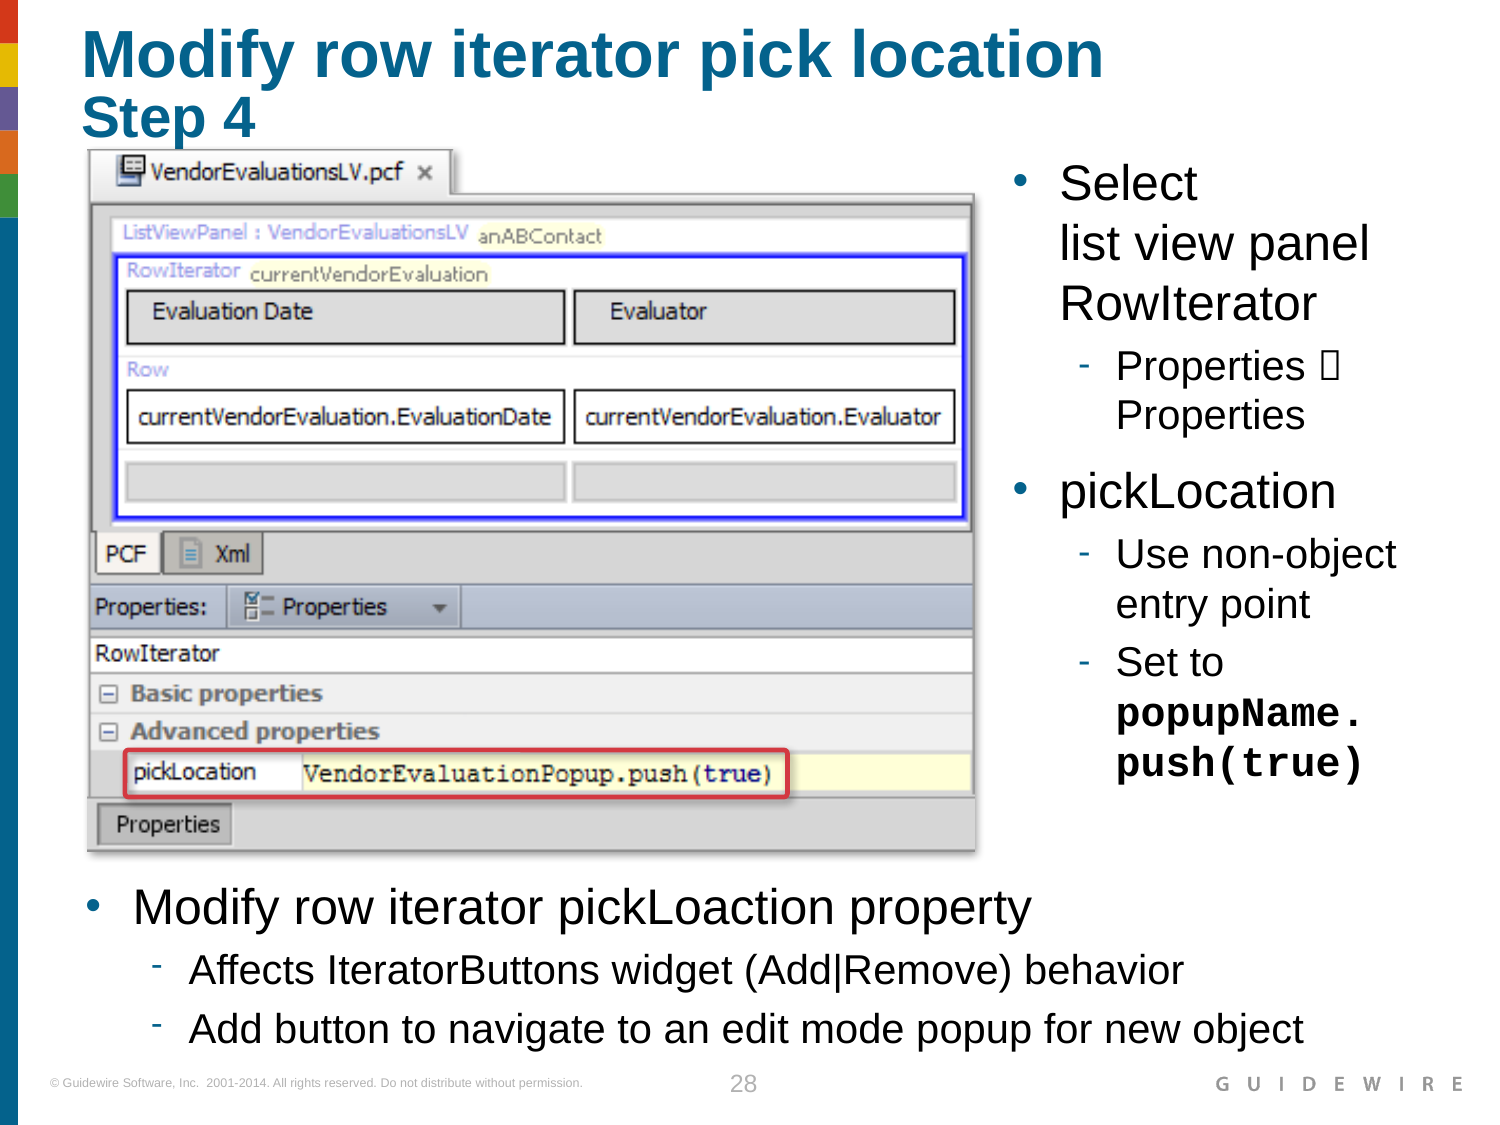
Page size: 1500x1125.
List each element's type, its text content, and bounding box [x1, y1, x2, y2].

list Modify row iterator pickLoaction property Affects IteratorButtons widget (Add|Remove) behavior Add button to navigate to an edit mode popup for new object [85, 875, 1475, 1050]
title Modify row iterator pick location [81, 19, 1446, 79]
picture [86, 149, 976, 853]
list Select list view panel RowIterator Properties  Properties pickLocation Use non-object entry point Set to popupName. push(true) [1012, 149, 1448, 750]
picture [1215, 1073, 1480, 1096]
text_box Step 4 [80, 79, 1446, 143]
